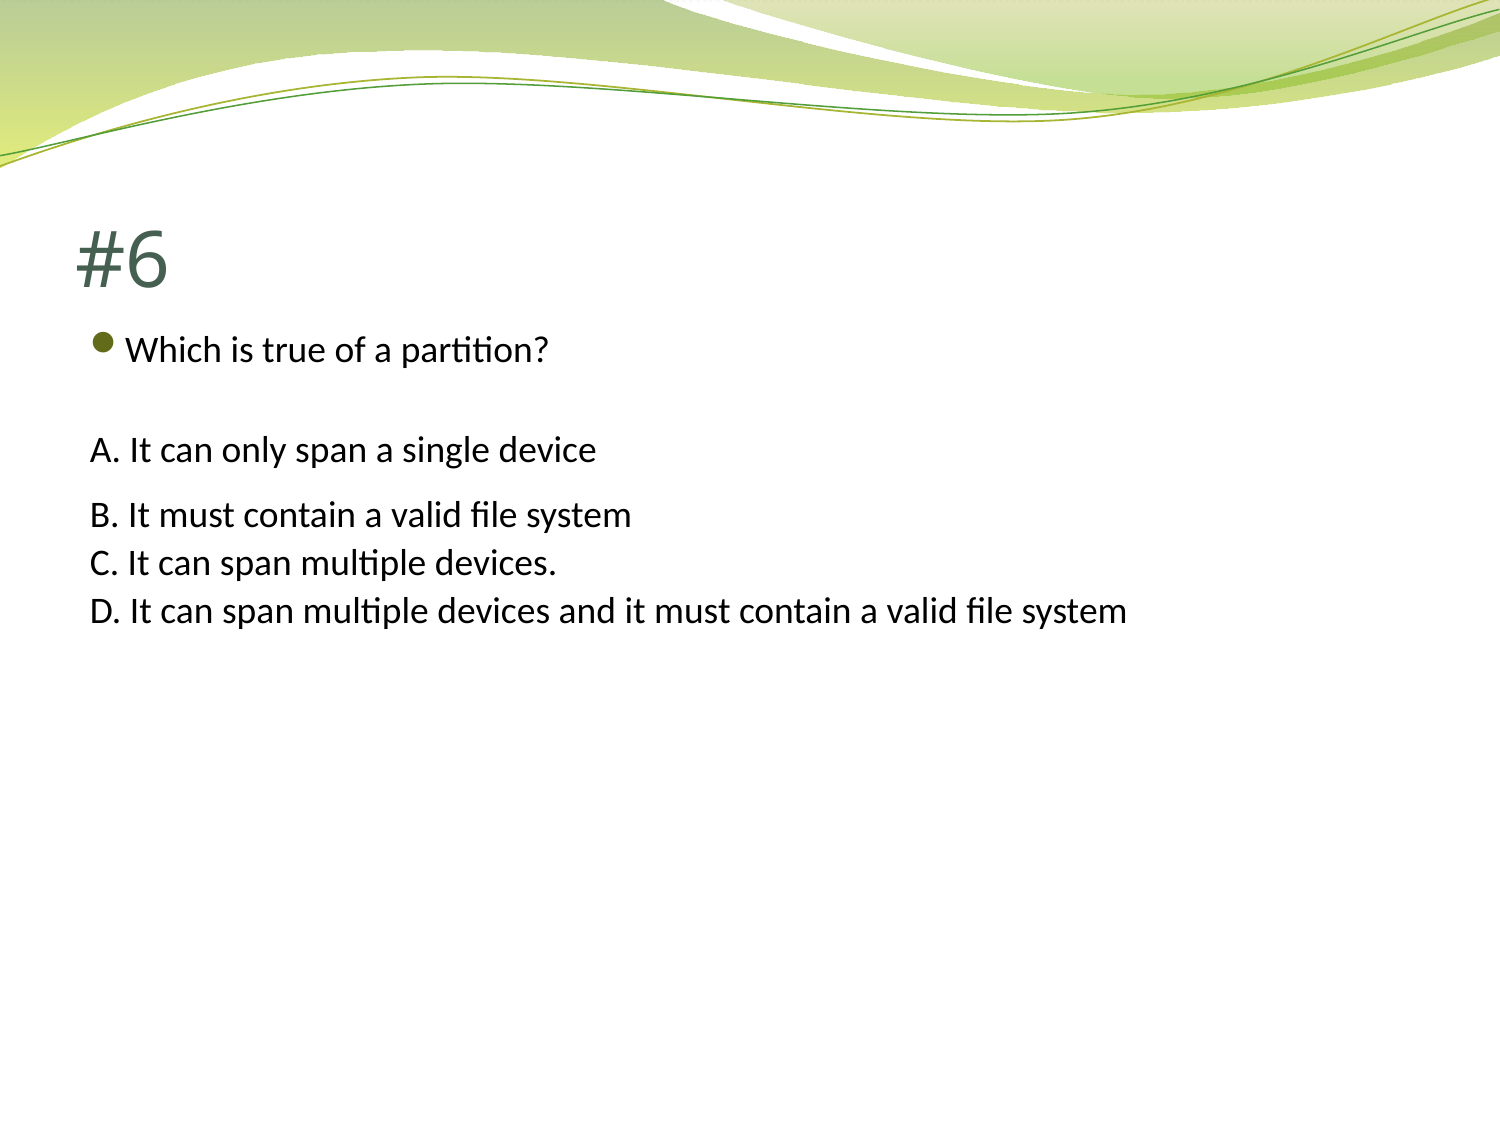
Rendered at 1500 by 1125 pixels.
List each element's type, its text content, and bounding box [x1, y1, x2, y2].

title #6 [75, 115, 1425, 303]
list Which is true of a partition? A. It can only span a single device B. It must contain a valid file system C. It can span multiple devices. D. It can span multiple devices and it must contain a valid file system [75, 317, 1425, 1038]
